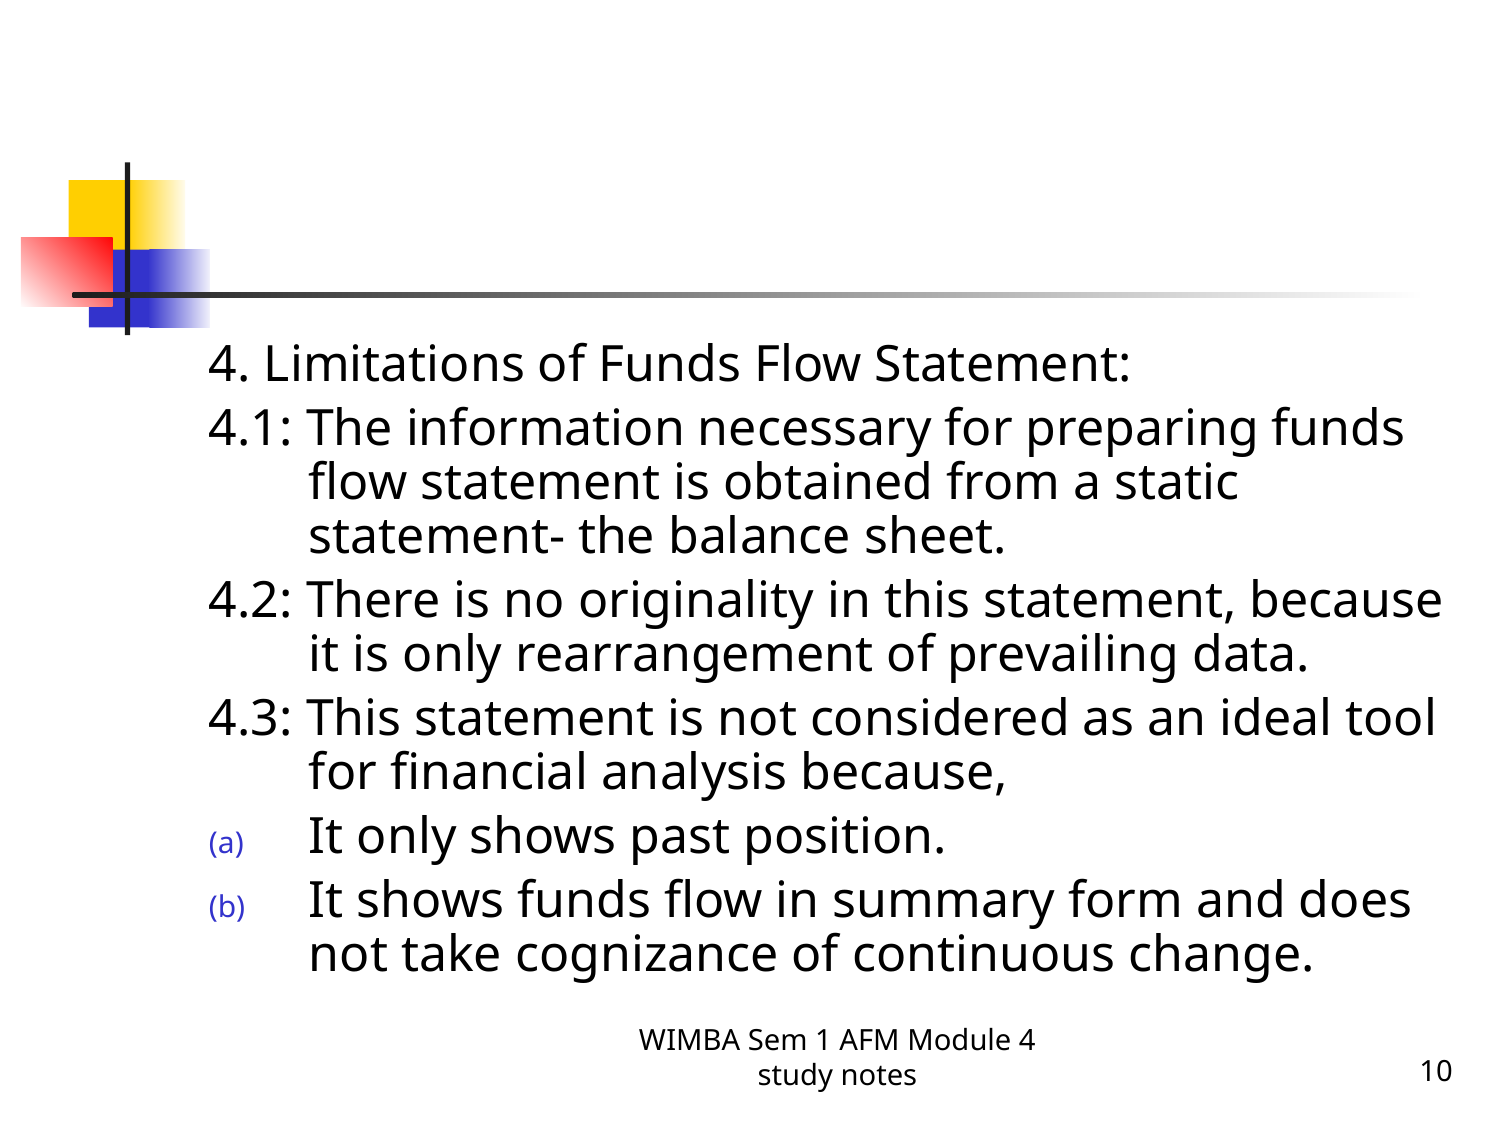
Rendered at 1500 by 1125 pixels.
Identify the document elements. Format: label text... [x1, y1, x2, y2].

slide_number 10 [1154, 1023, 1468, 1100]
footer WIMBA Sem 1 AFM Module 4 study notes [599, 1023, 1076, 1100]
list 4. Limitations of Funds Flow Statement: 4.1: The information necessary for preparing funds flow statement is obtained from a static statement- the balance sheet. 4.2: There is no originality in this statement, because it is only rearrangement of prevailing data. 4.3: This statement is not considered as an ideal tool for financial analysis because, It only shows past position. It shows funds flow in summary form and does not take cognizance of continuous change. [193, 330, 1470, 1007]
